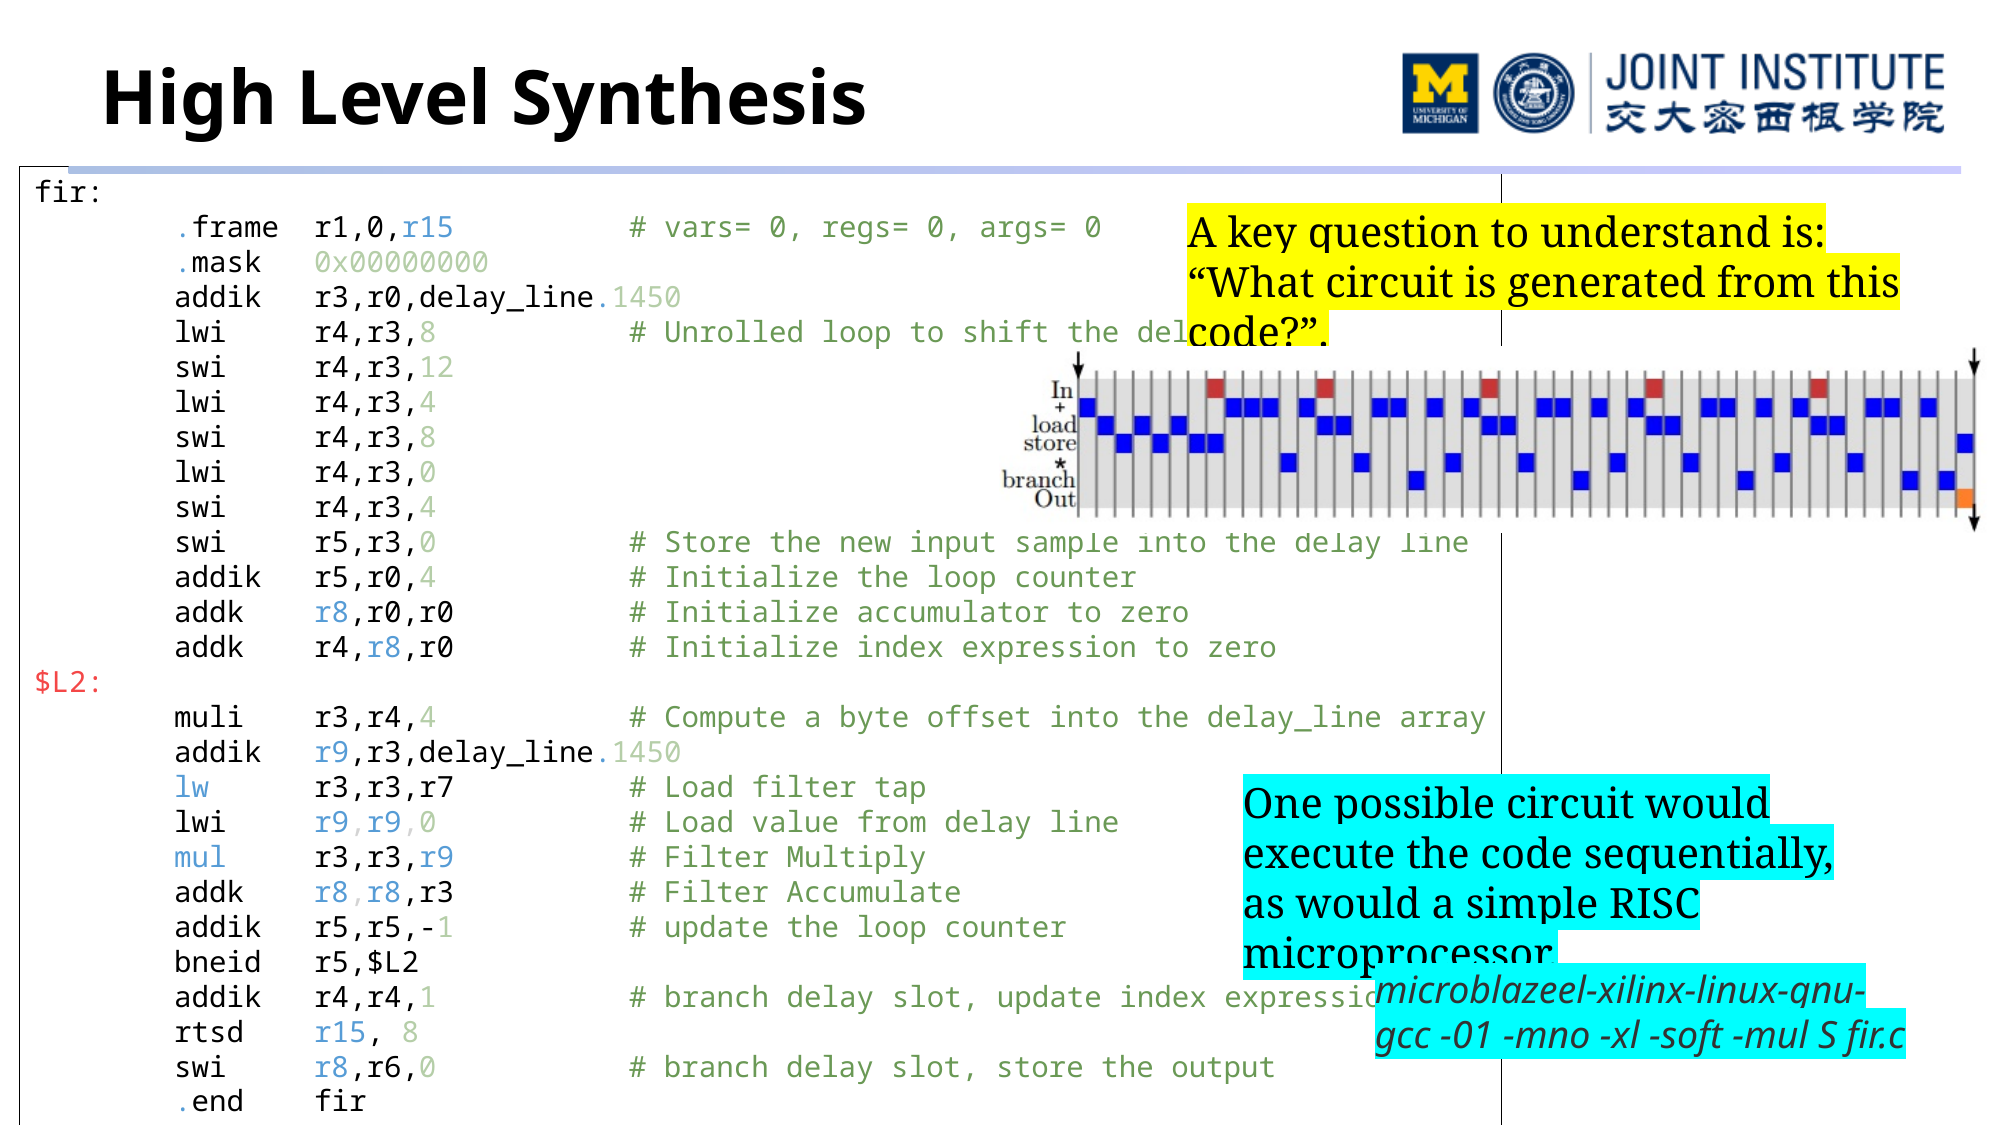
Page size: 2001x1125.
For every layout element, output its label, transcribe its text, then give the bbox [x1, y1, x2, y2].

picture [1401, 47, 1946, 142]
text_box [68, 165, 1962, 175]
text_box One possible circuit would execute the code sequentially, as would a simple RISC microprocessor. [1227, 769, 1898, 984]
picture [999, 346, 2000, 533]
text_box fir: .frame r1,0,r15 # vars= 0, regs= 0, args= 0 .mask 0x00000000 addik r3,r0,delay_line.1450 lwi r4,r3,8 # Unrolled loop to shift the delay line swi r4,r3,12 lwi r4,r3,4 swi r4,r3,8 lwi r4,r3,0 swi r4,r3,4 swi r5,r3,0 # Store the new input sample into the delay line addik r5,r0,4 # Initialize the loop counter addk r8,r0,r0 # Initialize accumulator to zero addk r4,r8,r0 # Initialize index expression to zero $L2: muli r3,r4,4 # Compute a byte offset into the delay_line array addik r9,r3,delay_line.1450 lw r3,r3,r7 # Load filter tap lwi r9,r9,0 # Load value from delay line mul r3,r3,r9 # Filter Multiply addk r8,r8,r3 # Filter Accumulate addik r5,r5,-1 # update the loop counter bneid r5,$L2 addik r4,r4,1 # branch delay slot, update index expression rtsd r15, 8 swi r8,r6,0 # branch delay slot, store the output .end fir [19, 166, 1502, 1125]
text_box A key question to understand is: “What circuit is generated from this code?”. [1172, 198, 1932, 346]
text_box microblazeel-xilinx-linux-gnu-gcc -01 -mno -xl -soft -mul S fir.c [1360, 958, 1932, 1064]
text_box High Level Synthesis [85, 41, 884, 147]
